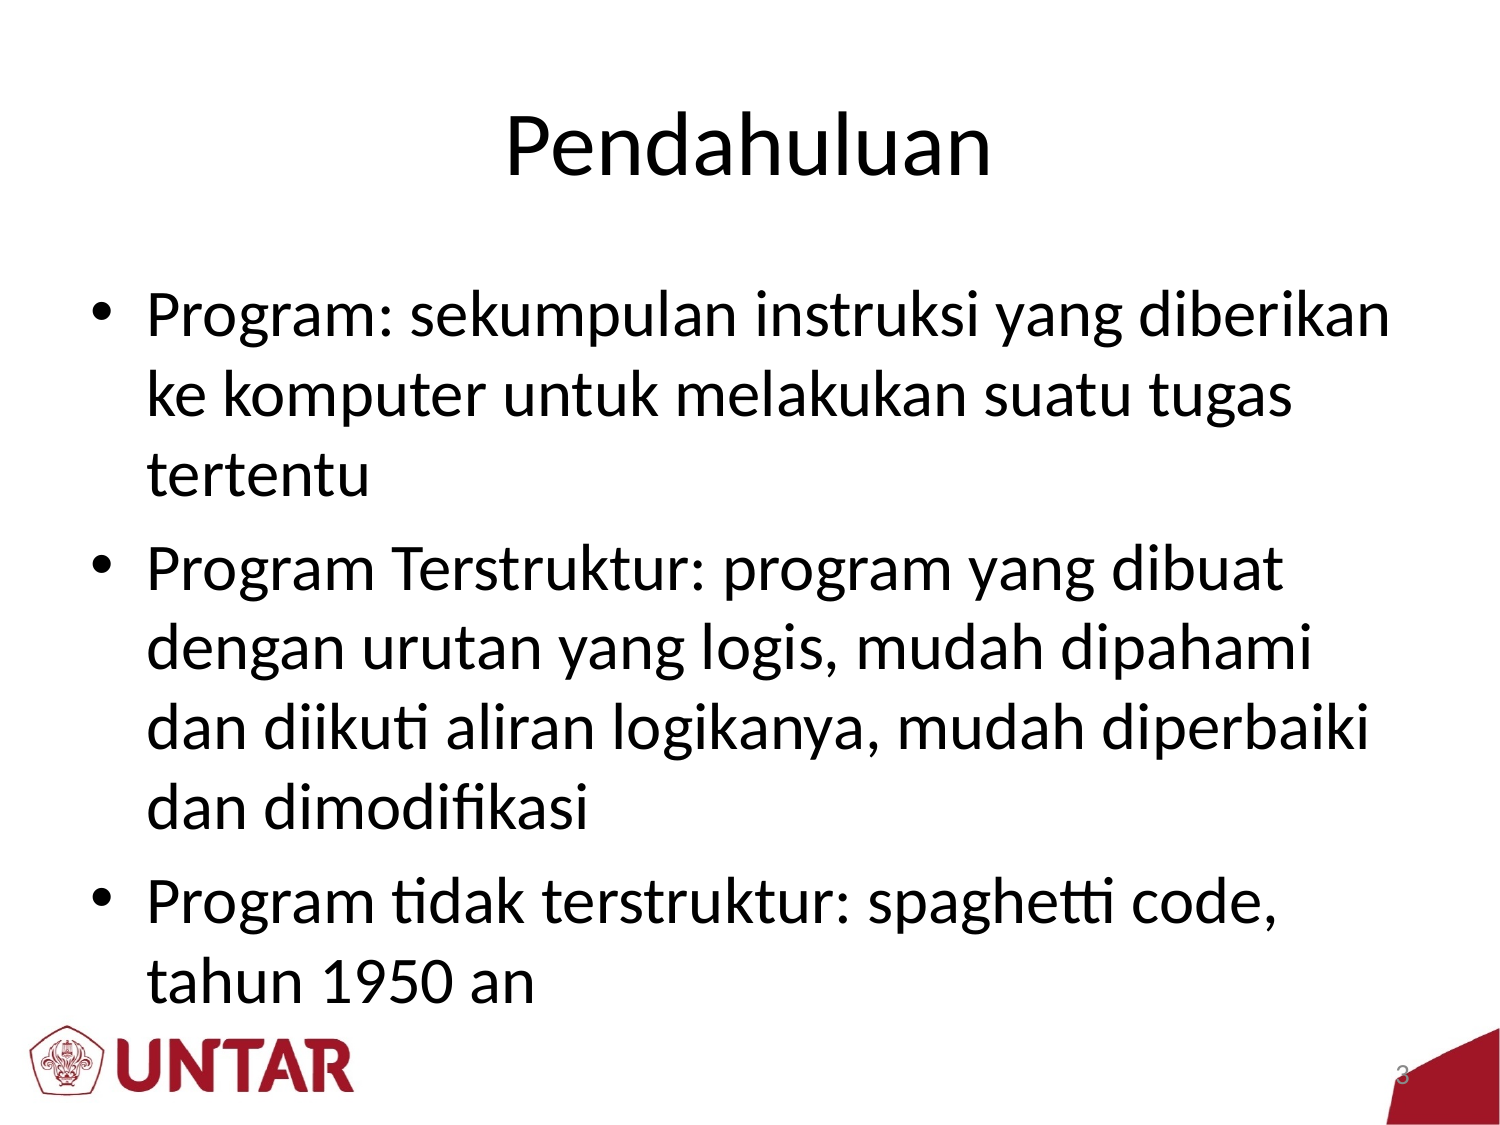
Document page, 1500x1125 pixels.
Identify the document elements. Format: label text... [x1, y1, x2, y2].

picture [0, 0, 1500, 1125]
list Program: sekumpulan instruksi yang diberikan ke komputer untuk melakukan suatu tugas tertentu Program Terstruktur: program yang dibuat dengan urutan yang logis, mudah dipahami dan diikuti aliran logikanya, mudah diperbaiki dan dimodifikasi Program tidak terstruktur: spaghetti code, tahun 1950 an [75, 262, 1425, 1005]
slide_number 3 [1074, 1042, 1425, 1103]
title Pendahuluan [75, 45, 1425, 233]
